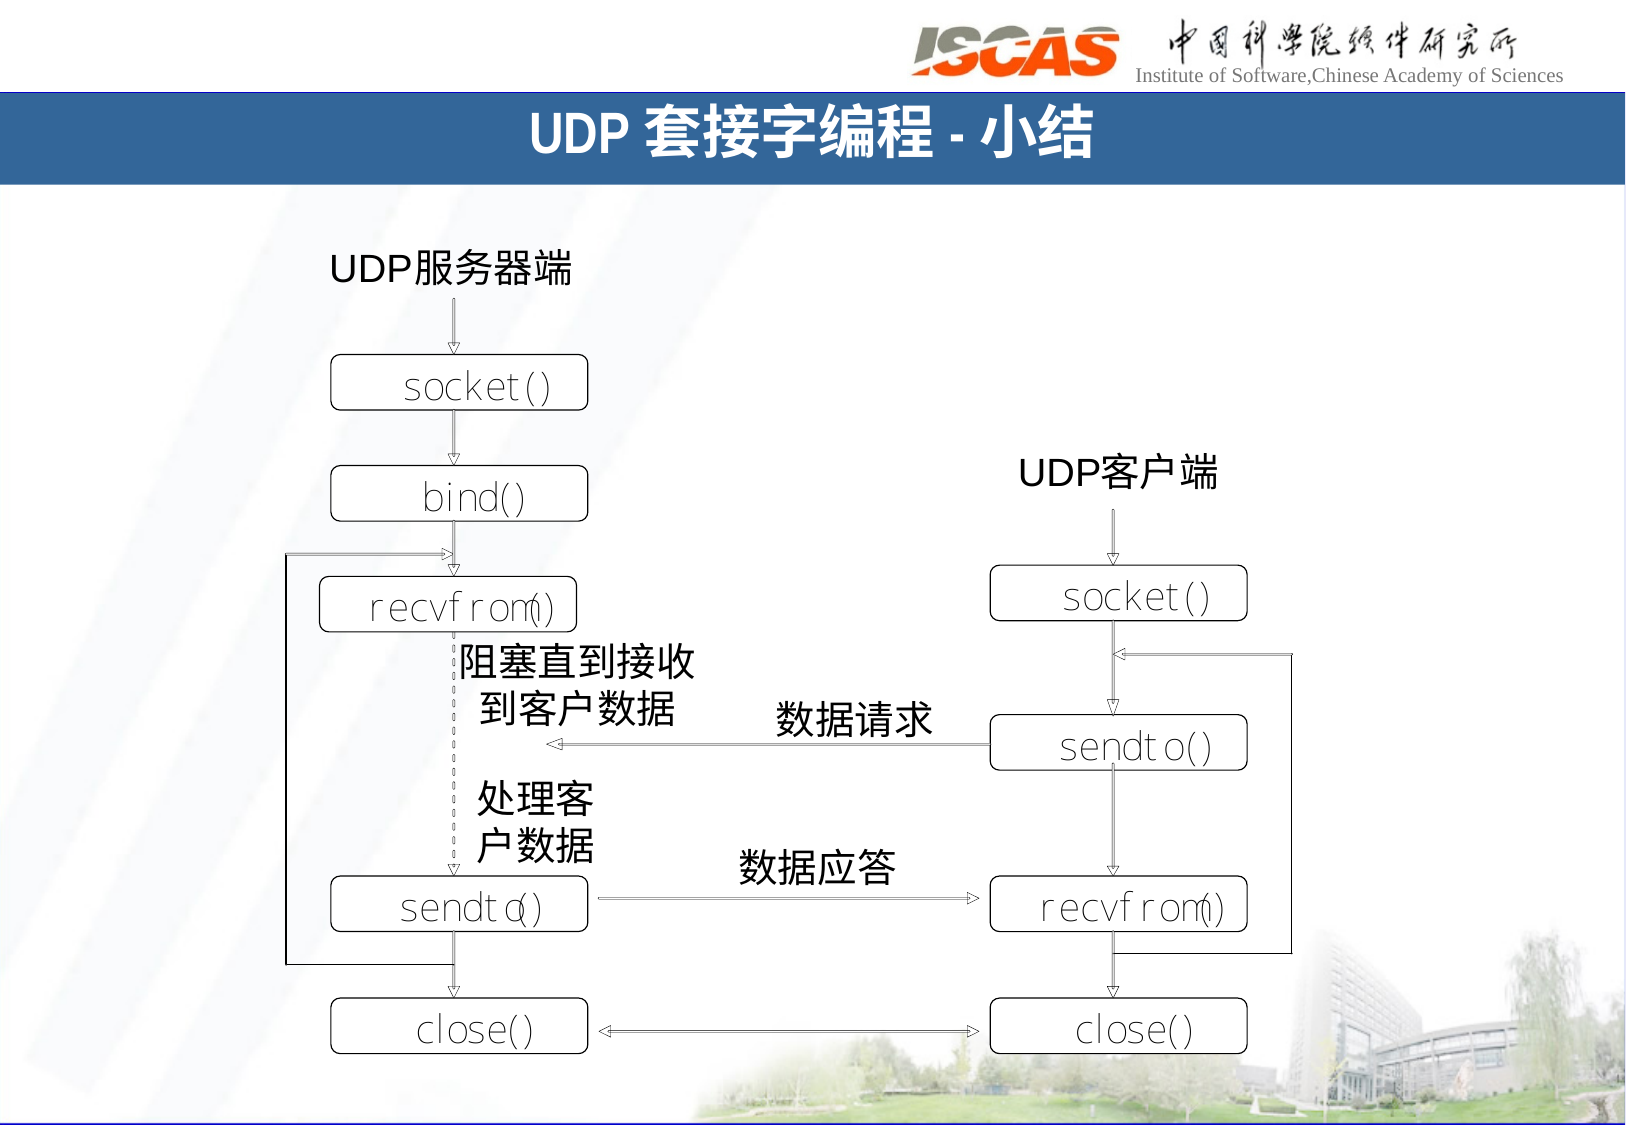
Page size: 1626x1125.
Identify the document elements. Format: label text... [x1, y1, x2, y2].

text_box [280, 243, 1297, 1060]
title UDP套接字编程-小结 [0, 93, 1625, 185]
picture [0, 92, 1626, 1125]
picture [1166, 15, 1519, 71]
picture [907, 18, 1132, 87]
